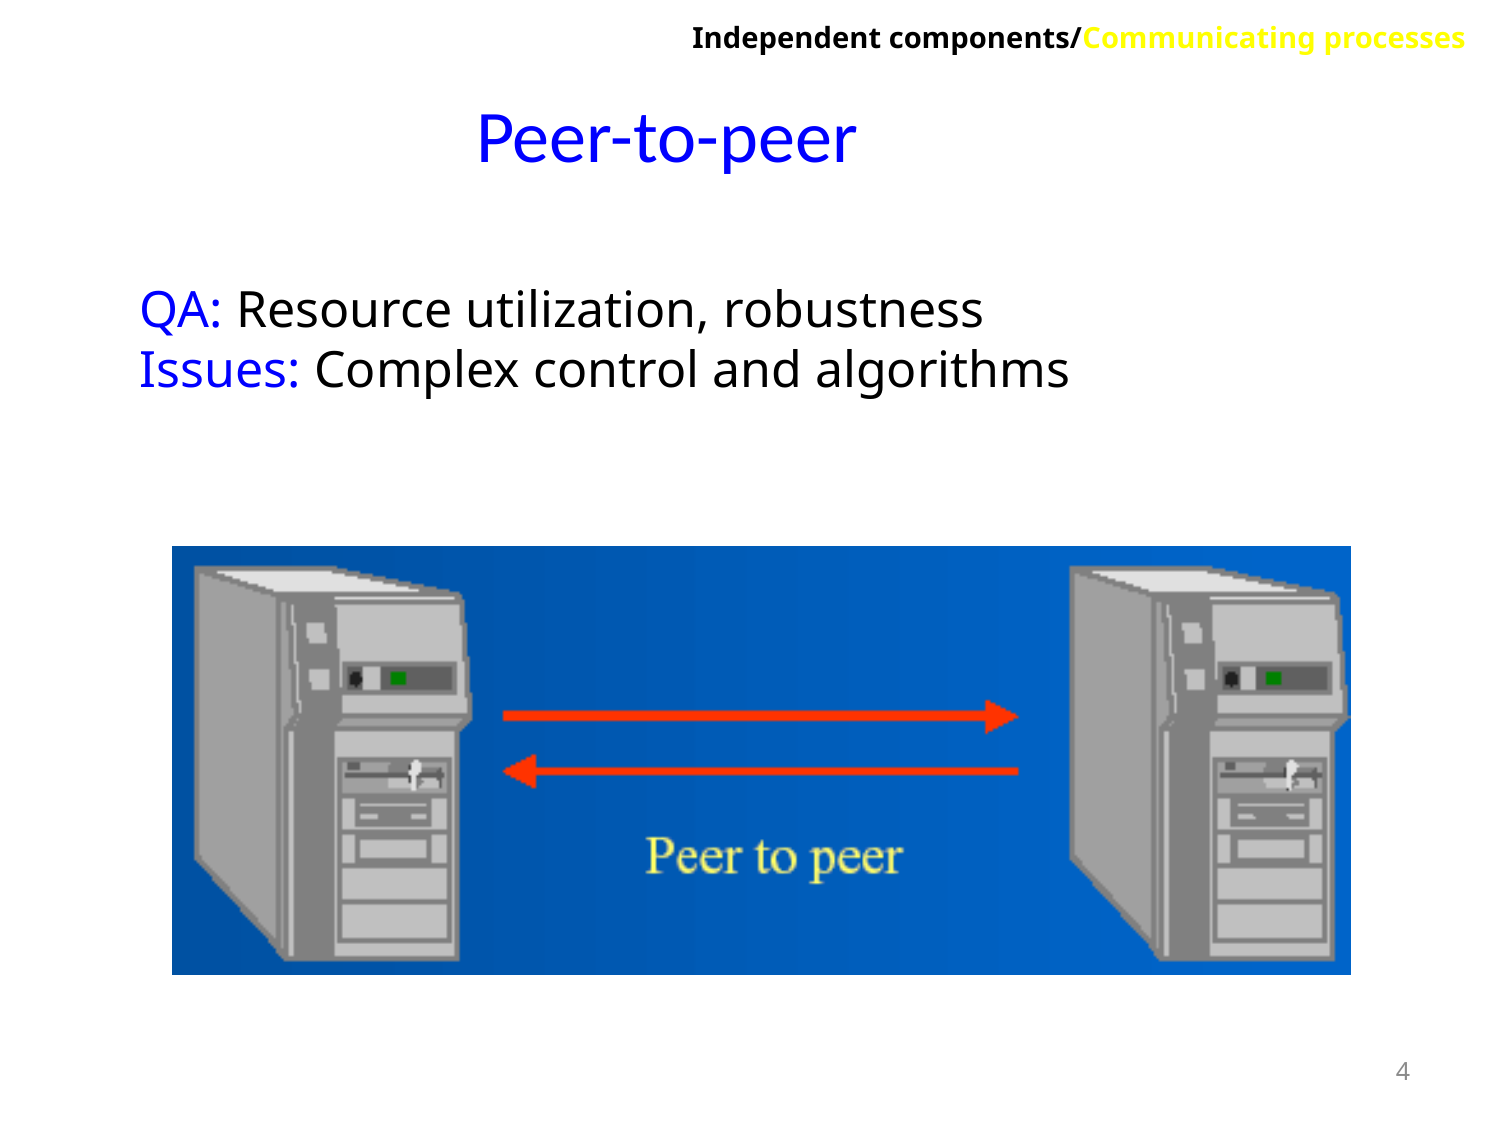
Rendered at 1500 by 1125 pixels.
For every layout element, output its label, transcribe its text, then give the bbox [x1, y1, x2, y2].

title Peer-to-peer [336, 80, 998, 185]
text_box QA: Resource utilization, robustness Issues: Complex control and algorithms [124, 200, 1413, 405]
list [171, 546, 1351, 975]
slide_number 4 [1074, 1042, 1425, 1103]
text_box Independent components/Communicating processes [677, 12, 1481, 63]
